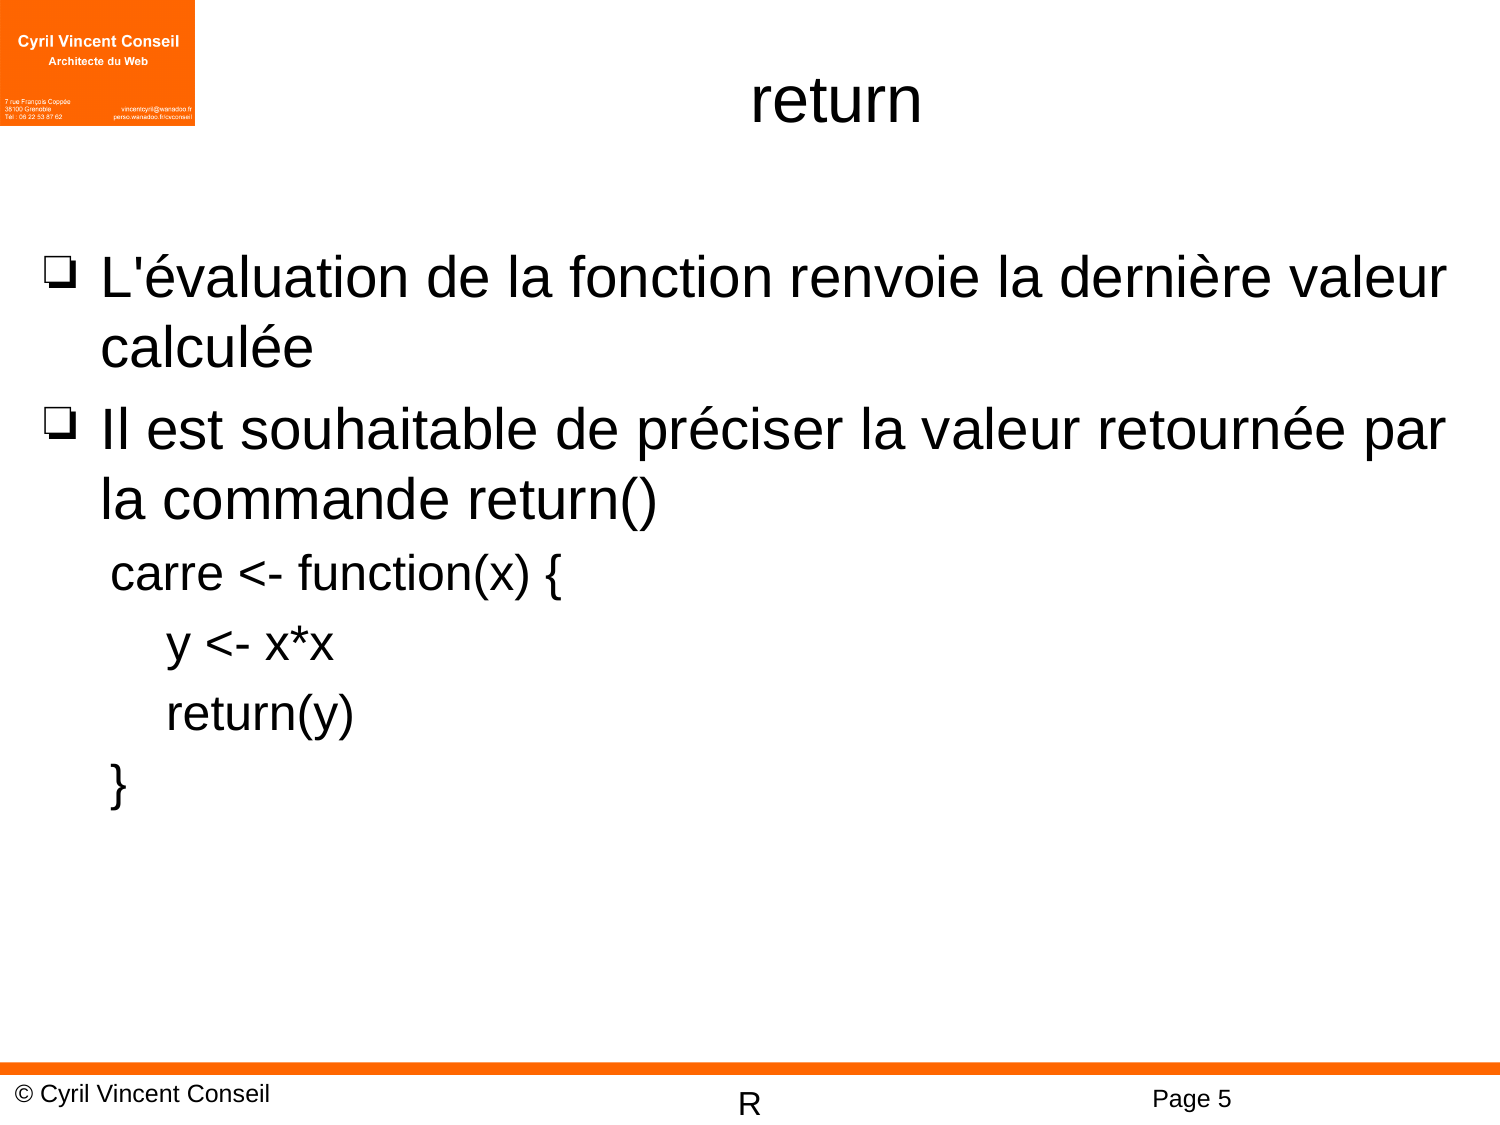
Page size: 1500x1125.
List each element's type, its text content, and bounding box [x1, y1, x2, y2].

picture [0, 0, 195, 126]
title return [194, 2, 1480, 190]
list L'évaluation de la fonction renvoie la dernière valeur calculée Il est souhaitable de préciser la valeur retournée par la commande return() carre <- function(x) { y <- x*x return(y) } [29, 231, 1468, 1059]
